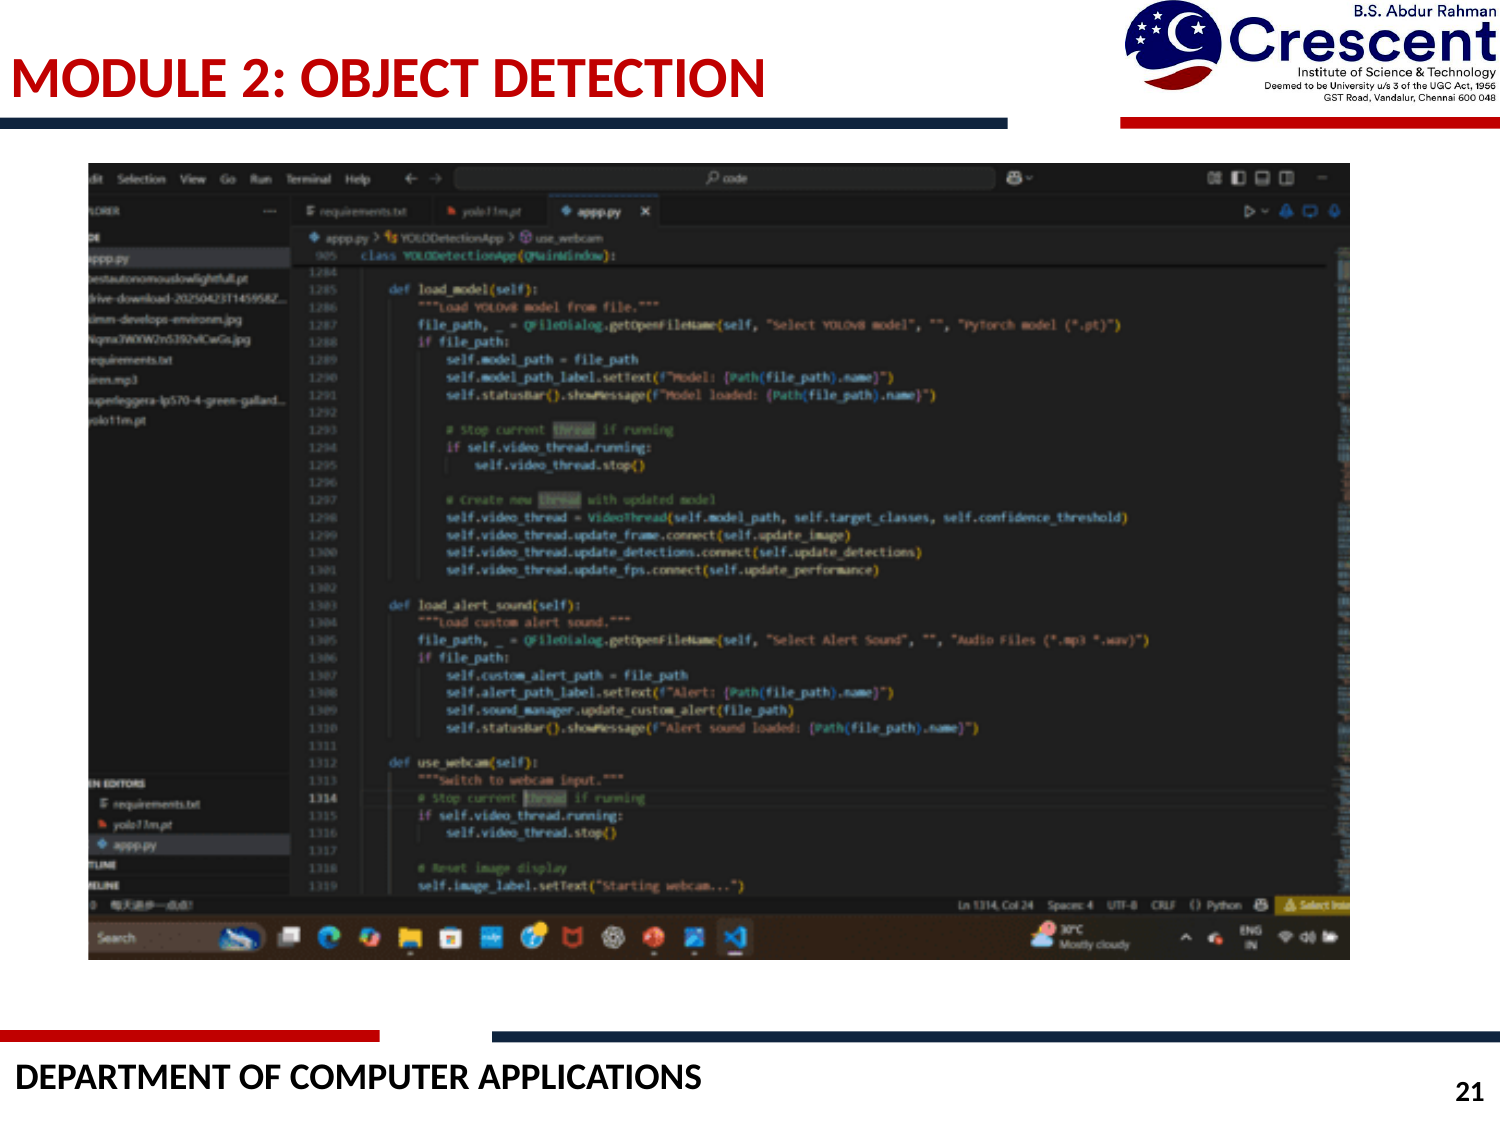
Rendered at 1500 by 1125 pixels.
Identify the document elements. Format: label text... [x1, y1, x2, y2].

picture [1124, 0, 1500, 113]
text_box [492, 1031, 1500, 1043]
text_box DEPARTMENT OF COMPUTER APPLICATIONS [0, 1044, 725, 1105]
slide_number 21 [1149, 1059, 1500, 1120]
text_box [1120, 117, 1500, 129]
text_box [0, 1030, 380, 1042]
text_box [0, 118, 1008, 129]
text_box MODULE 2: OBJECT DETECTION [0, 31, 1008, 118]
picture [88, 163, 1351, 961]
